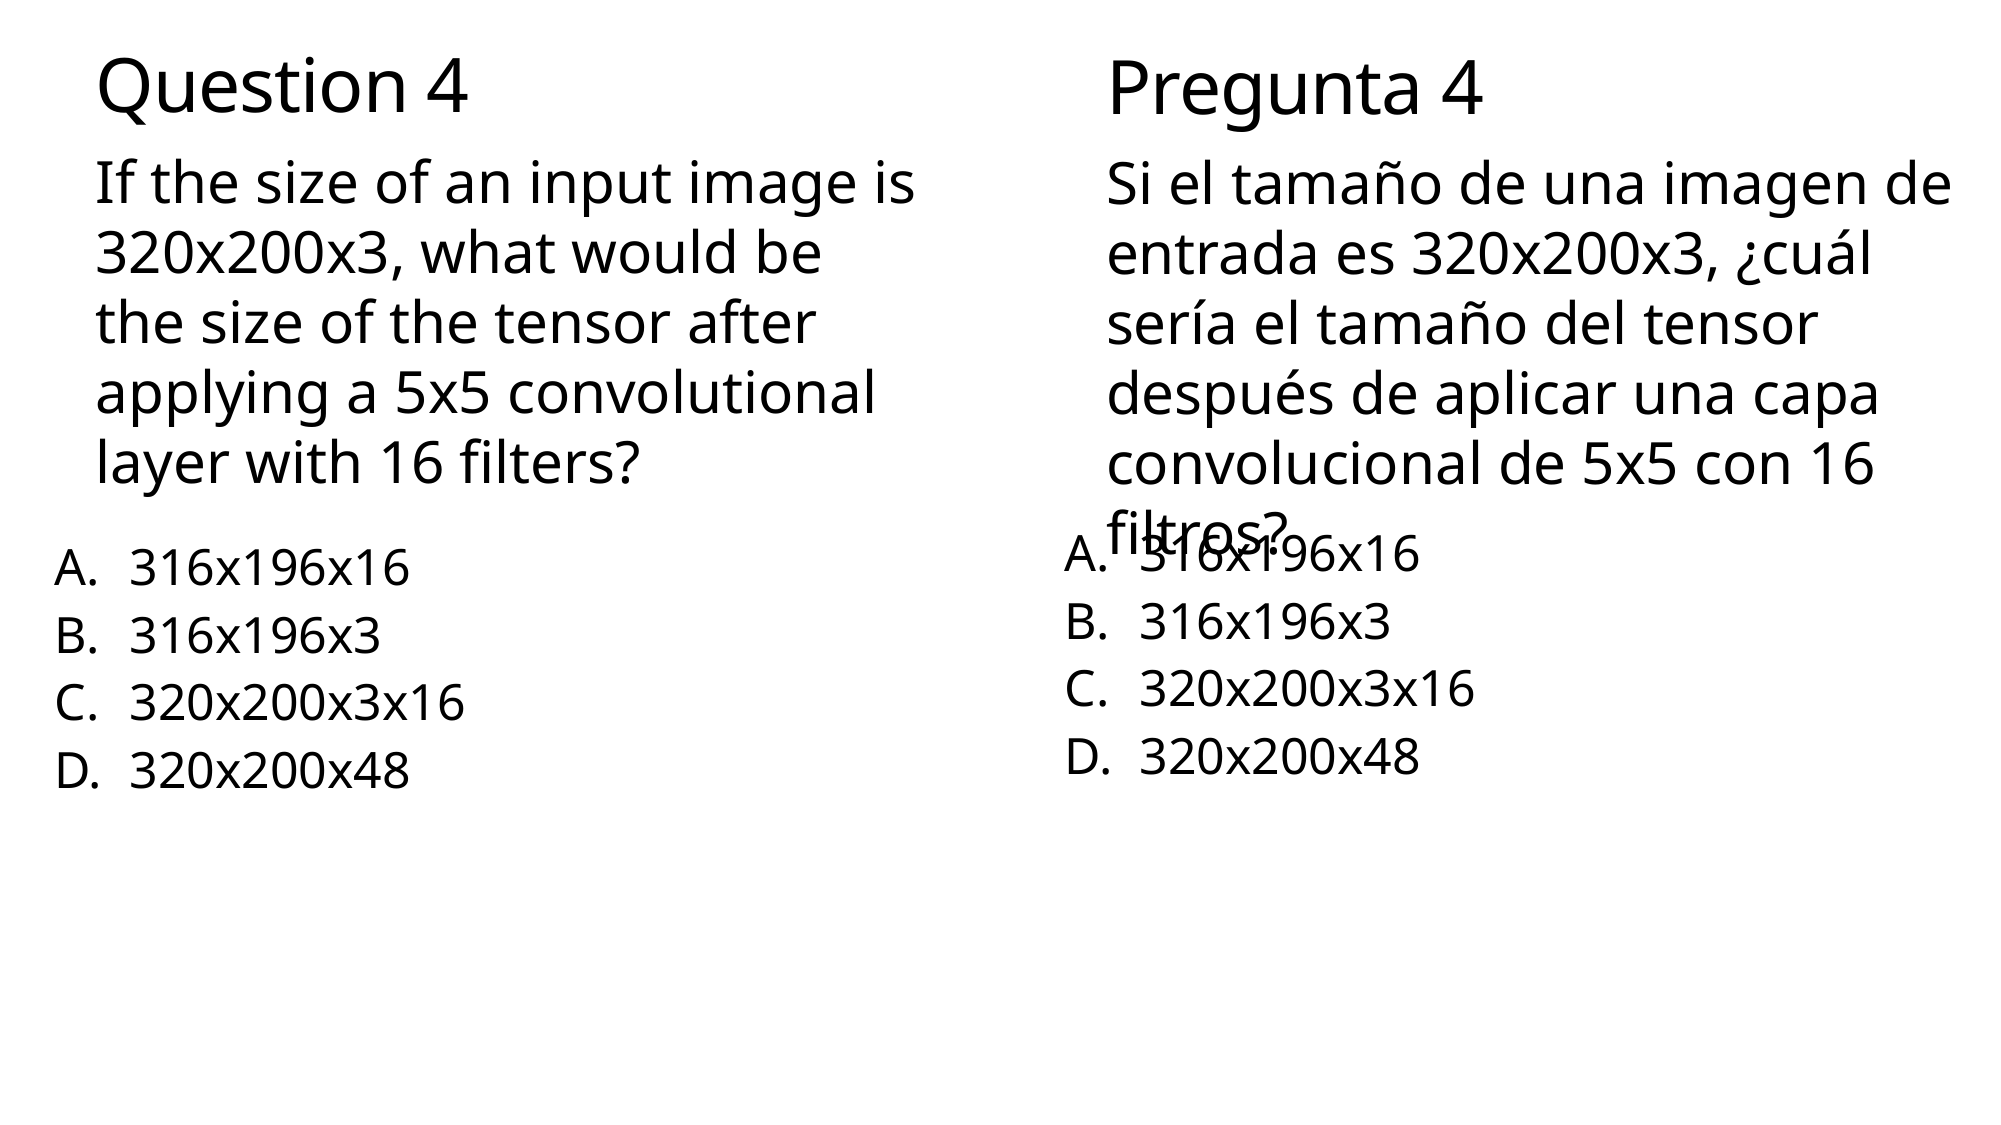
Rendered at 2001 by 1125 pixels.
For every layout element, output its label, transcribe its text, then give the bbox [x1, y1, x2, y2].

text_box 316x196x16 316x196x3 320x200x3x16 320x200x48 [39, 527, 982, 938]
title Question 4 [95, 37, 587, 129]
text_box 316x196x16 316x196x3 320x200x3x16 320x200x48 [1049, 513, 1992, 1065]
text_box Pregunta 4 [1105, 39, 1597, 130]
list If the size of an input image is 320x200x3, what would be the size of the tensor after applying a 5x5 convolutional layer with 16 filters? [95, 144, 925, 499]
text_box Si el tamaño de una imagen de entrada es 320x200x3, ¿cuál sería el tamaño del tensor después de aplicar una capa convolucional de 5x5 con 16 filtros? [1105, 146, 1992, 513]
